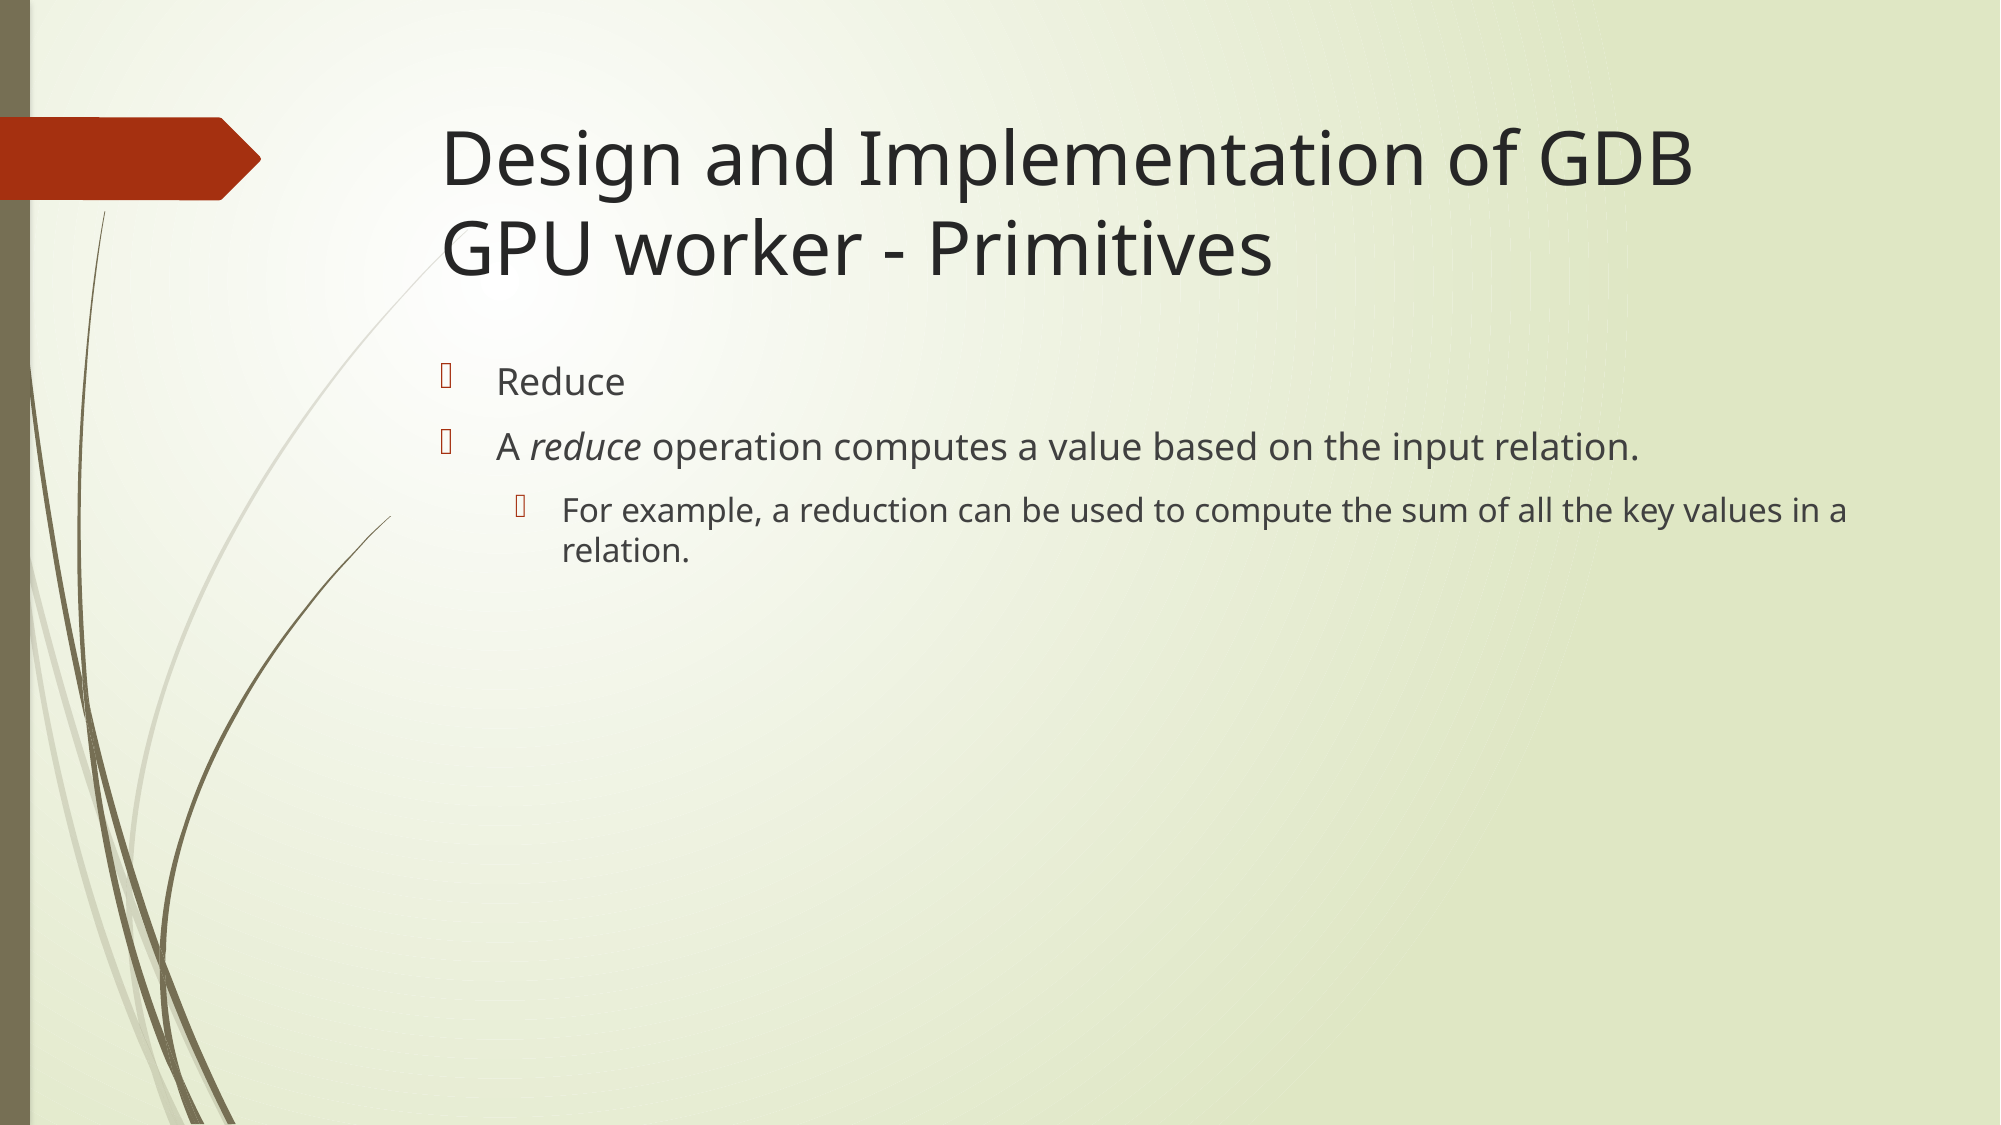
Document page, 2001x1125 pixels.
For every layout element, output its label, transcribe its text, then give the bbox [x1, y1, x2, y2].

list Reduce A reduce operation computes a value based on the input relation. For example, a reduction can be used to compute the sum of all the key values in a relation. [424, 350, 1888, 970]
title Design and Implementation of GDB GPU worker - Primitives [425, 102, 1888, 313]
